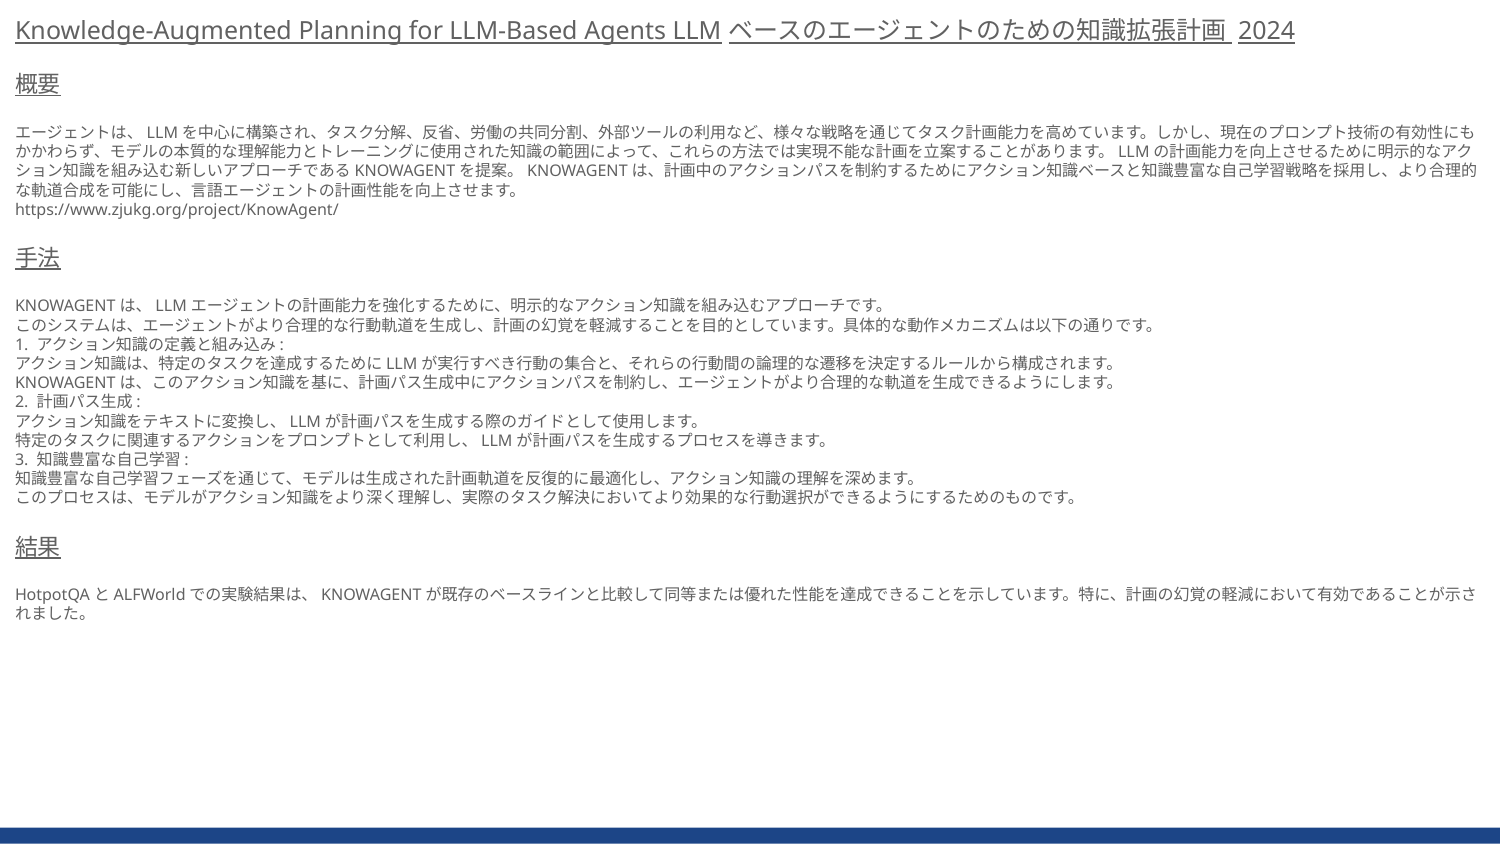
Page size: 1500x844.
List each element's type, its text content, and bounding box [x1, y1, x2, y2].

list Knowledge-Augmented Planning for LLM-Based Agents LLMベースのエージェントのための知識拡張計画 2024 概要 エージェントは、LLMを中心に構築され、タスク分解、反省、労働の共同分割、外部ツールの利用など、様々な戦略を通じてタスク計画能力を高めています。しかし、現在のプロンプト技術の有効性にもかかわらず、モデルの本質的な理解能力とトレーニングに使用された知識の範囲によって、これらの方法では実現不能な計画を立案することがあります。LLMの計画能力を向上させるために明示的なアクション知識を組み込む新しいアプローチであるKNOWAGENTを提案。KNOWAGENTは、計画中のアクションパスを制約するためにアクション知識ベースと知識豊富な自己学習戦略を採用し、より合理的な軌道合成を可能にし、言語エージェントの計画性能を向上させます。 https://www.zjukg.org/project/KnowAgent/ 手法 KNOWAGENTは、LLMエージェントの計画能力を強化するために、明示的なアクション知識を組み込むアプローチです。 このシステムは、エージェントがより合理的な行動軌道を生成し、計画の幻覚を軽減することを目的としています。具体的な動作メカニズムは以下の通りです。 1. アクション知識の定義と組み込み: アクション知識は、特定のタスクを達成するためにLLMが実行すべき行動の集合と、それらの行動間の論理的な遷移を決定するルールから構成されます。 KNOWAGENTは、このアクション知識を基に、計画パス生成中にアクションパスを制約し、エージェントがより合理的な軌道を生成できるようにします。 2. 計画パス生成: アクション知識をテキストに変換し、LLMが計画パスを生成する際のガイドとして使用します。 特定のタスクに関連するアクションをプロンプトとして利用し、LLMが計画パスを生成するプロセスを導きます。 3. 知識豊富な自己学習: 知識豊富な自己学習フェーズを通じて、モデルは生成された計画軌道を反復的に最適化し、アクション知識の理解を深めます。 このプロセスは、モデルがアクション知識をより深く理解し、実際のタスク解決においてより効果的な行動選択ができるようにするためのものです。 結果 HotpotQAとALFWorldでの実験結果は、KNOWAGENTが既存のベースラインと比較して同等または優れた性能を達成できることを示しています。特に、計画の幻覚の軽減において有効であることが示されました。 [0, 0, 1500, 829]
